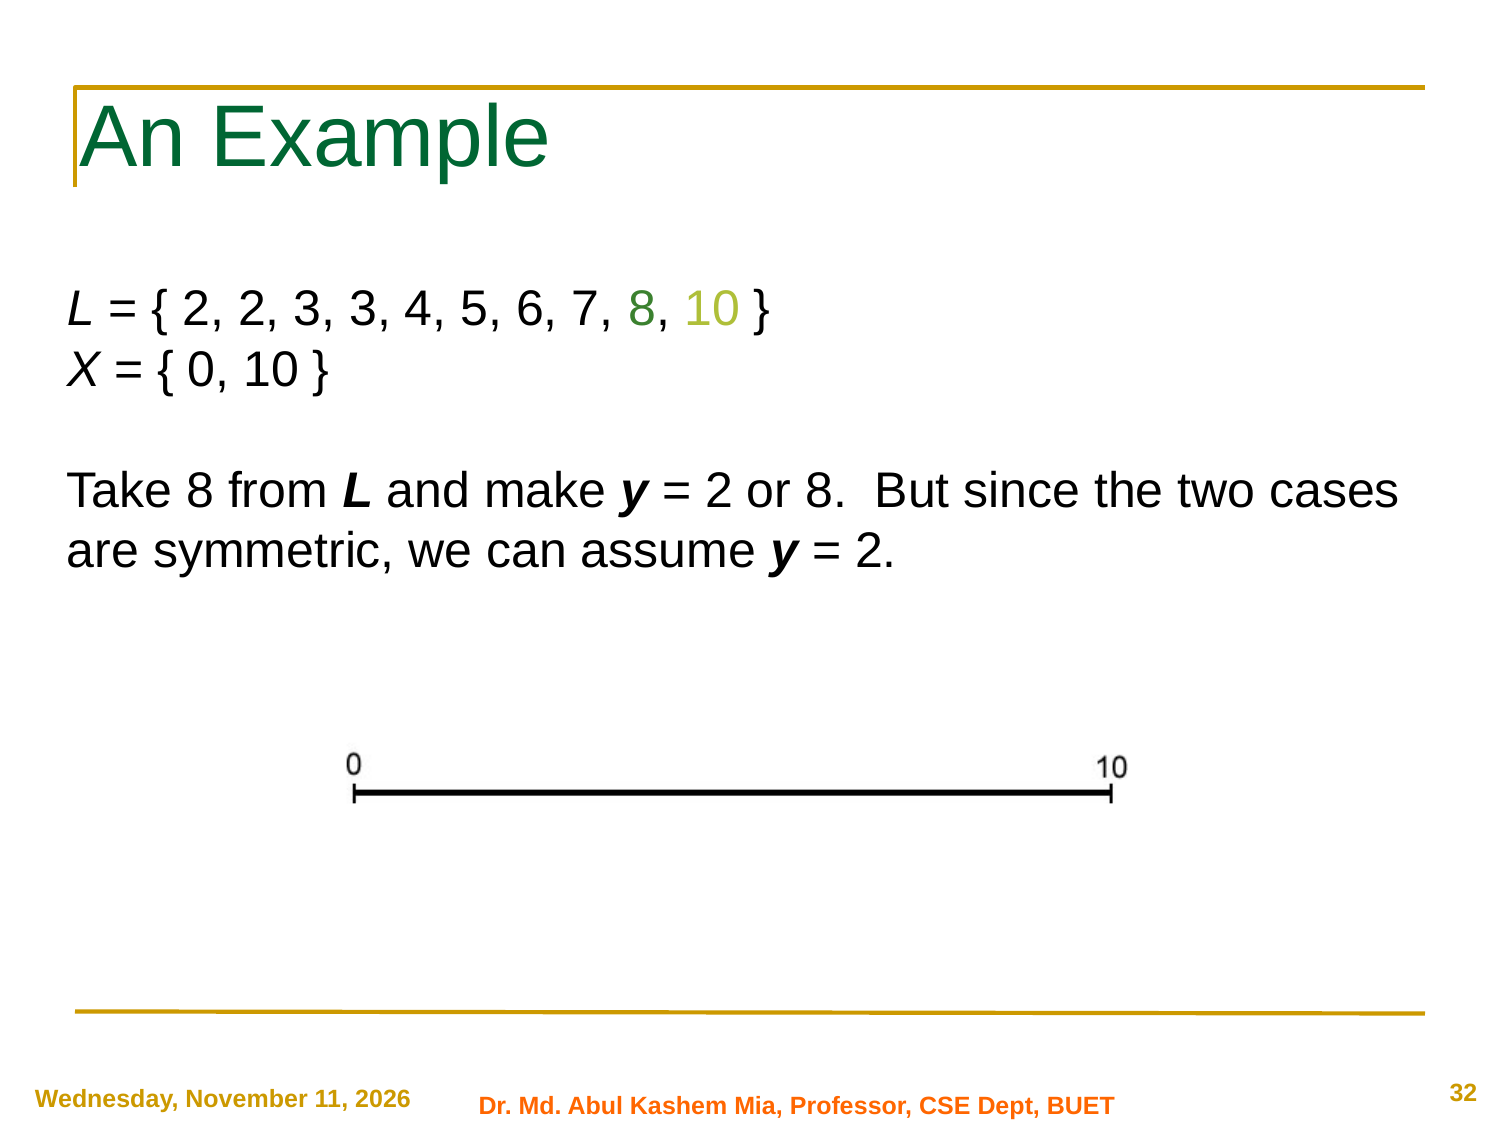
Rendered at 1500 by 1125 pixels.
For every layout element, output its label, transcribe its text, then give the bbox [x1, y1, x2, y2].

text_box L = { 2, 2, 3, 3, 4, 5, 6, 7, 8, 10 } X = { 0, 10 } Take 8 from L and make y = 2 or 8. But since the two cases are symmetric, we can assume y = 2. [66, 275, 1444, 578]
title An Example [60, 71, 1441, 530]
picture [299, 707, 1188, 888]
